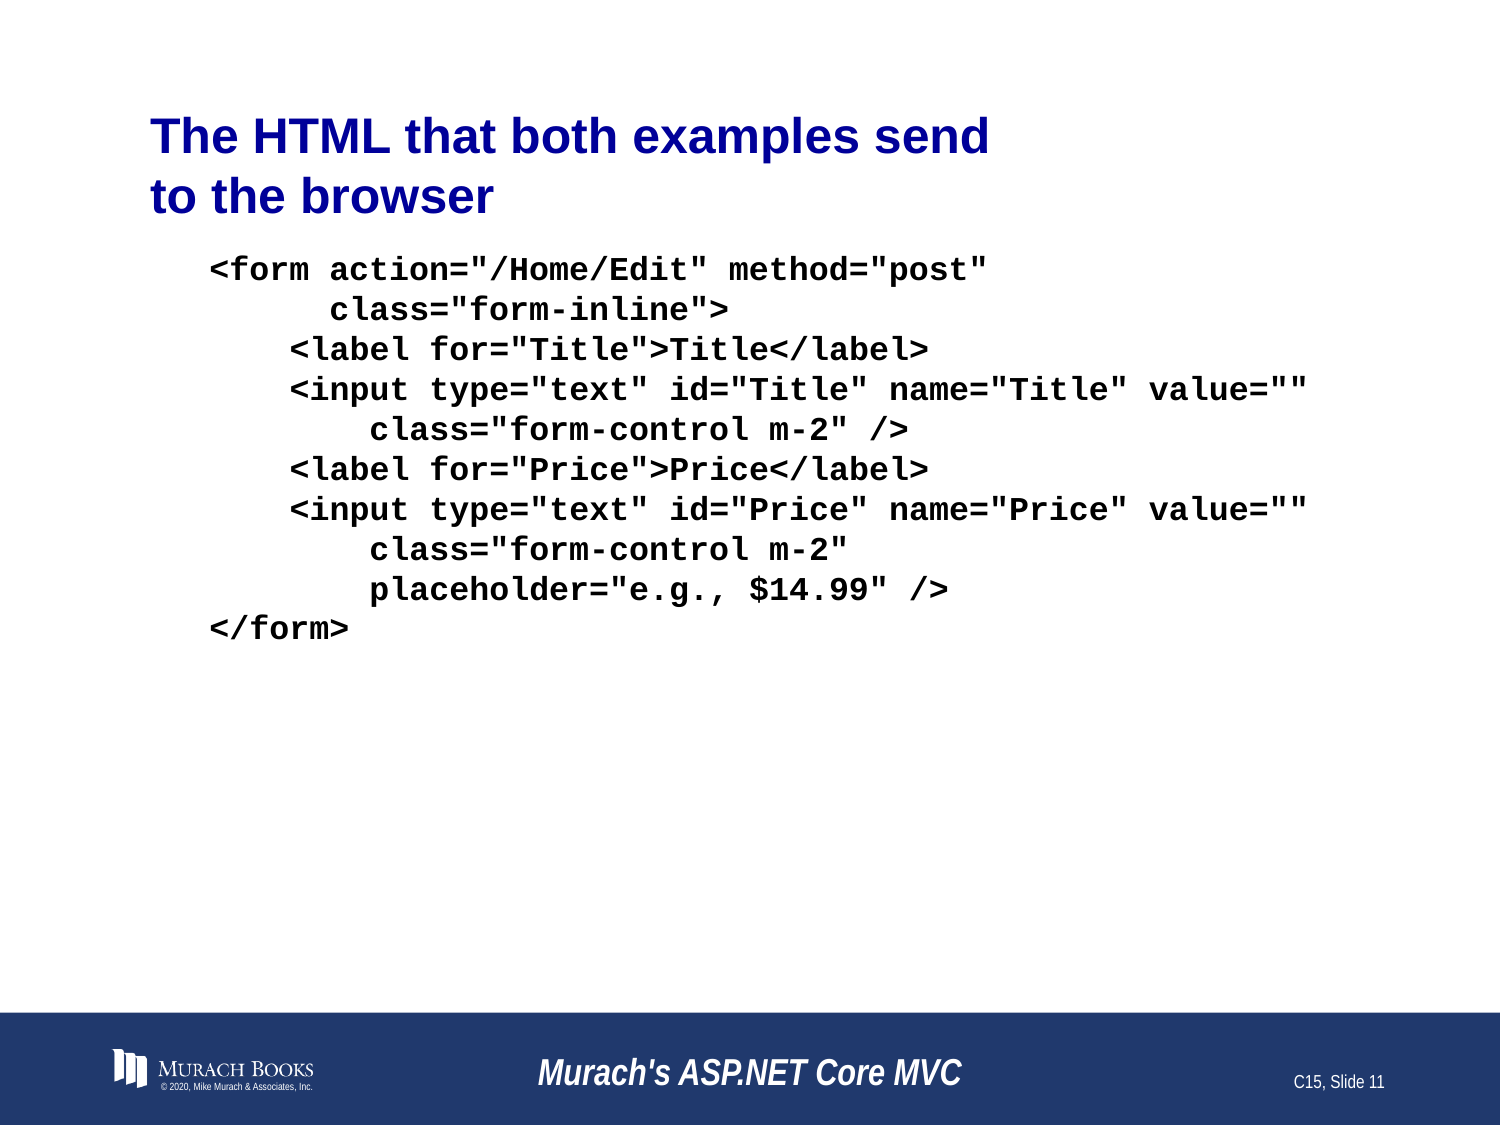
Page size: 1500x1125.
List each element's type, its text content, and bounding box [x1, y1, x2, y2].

footer © 2020, Mike Murach & Associates, Inc. [12, 1025, 463, 1100]
list <form action="/Home/Edit" method="post" class="form-inline"> <label for="Title">Title</label> <input type="text" id="Title" name="Title" value="" class="form-control m-2" /> <label for="Price">Price</label> <input type="text" id="Price" name="Price" value="" class="form-control m-2" placeholder="e.g., $14.99" /> </form> [137, 239, 1350, 978]
title The HTML that both examples send to the browser [150, 102, 1350, 224]
slide_number C15, Slide 11 [1087, 1025, 1400, 1100]
slide_number Murach's ASP.NET Core MVC [463, 1025, 1050, 1100]
